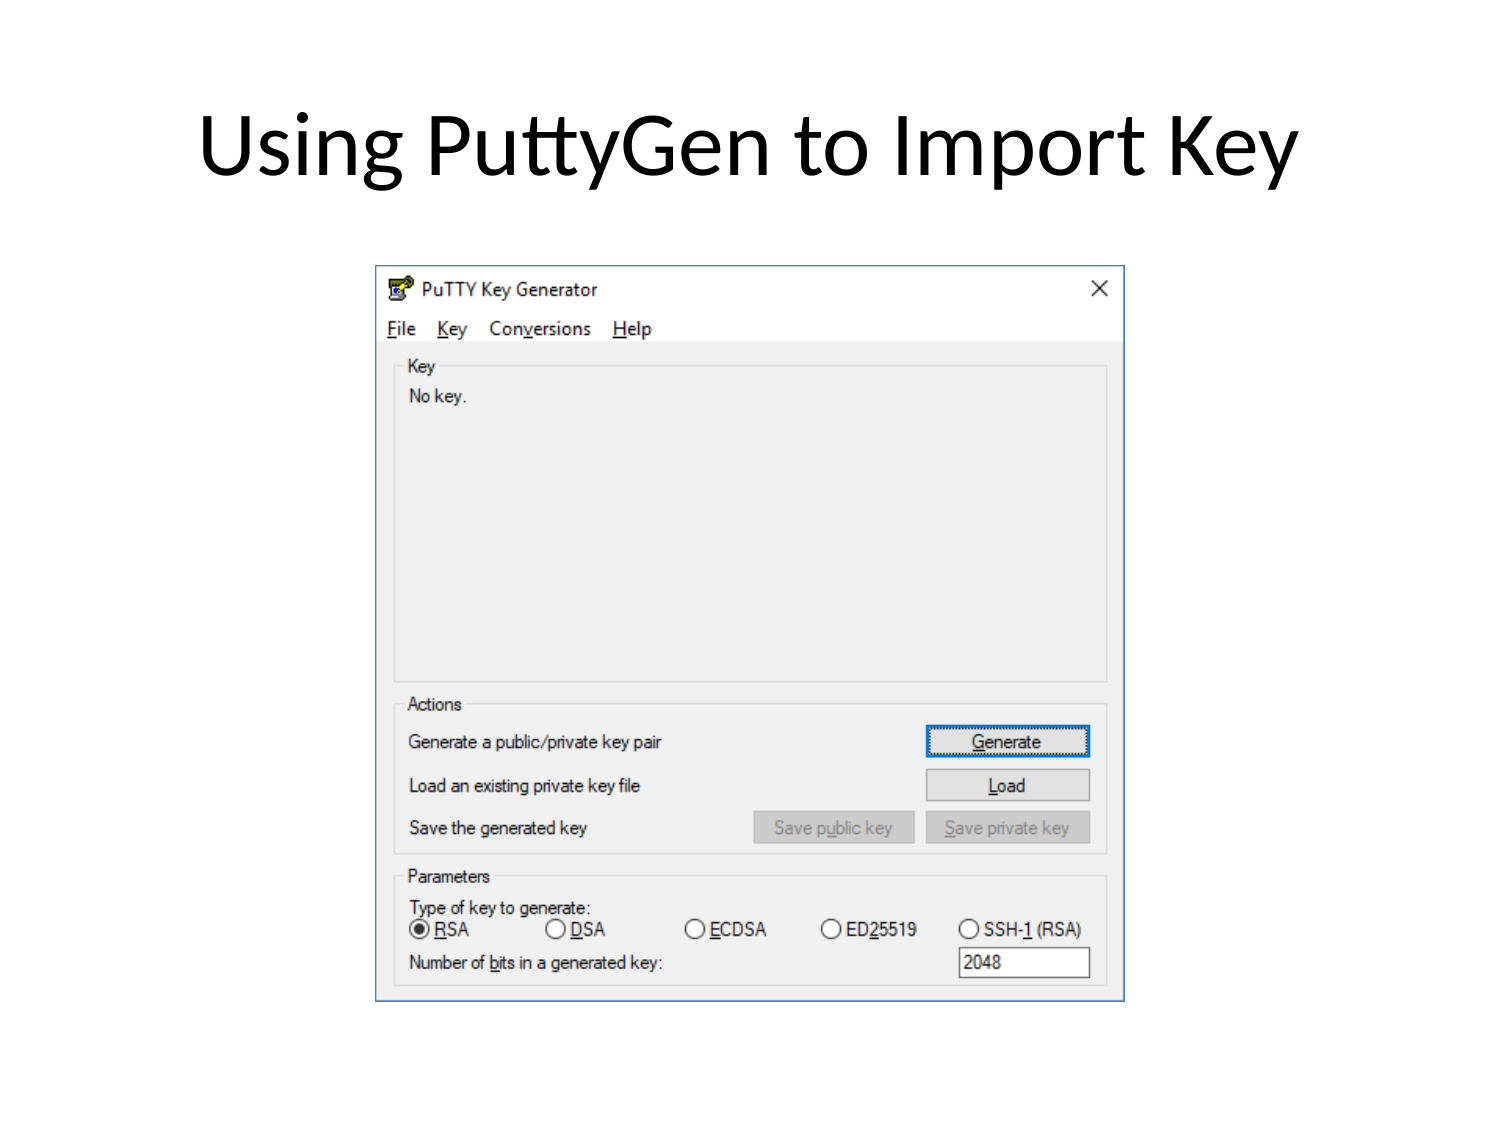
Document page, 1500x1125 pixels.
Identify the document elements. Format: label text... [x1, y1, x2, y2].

title Using PuttyGen to Import Key [75, 45, 1425, 233]
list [375, 265, 1125, 1002]
